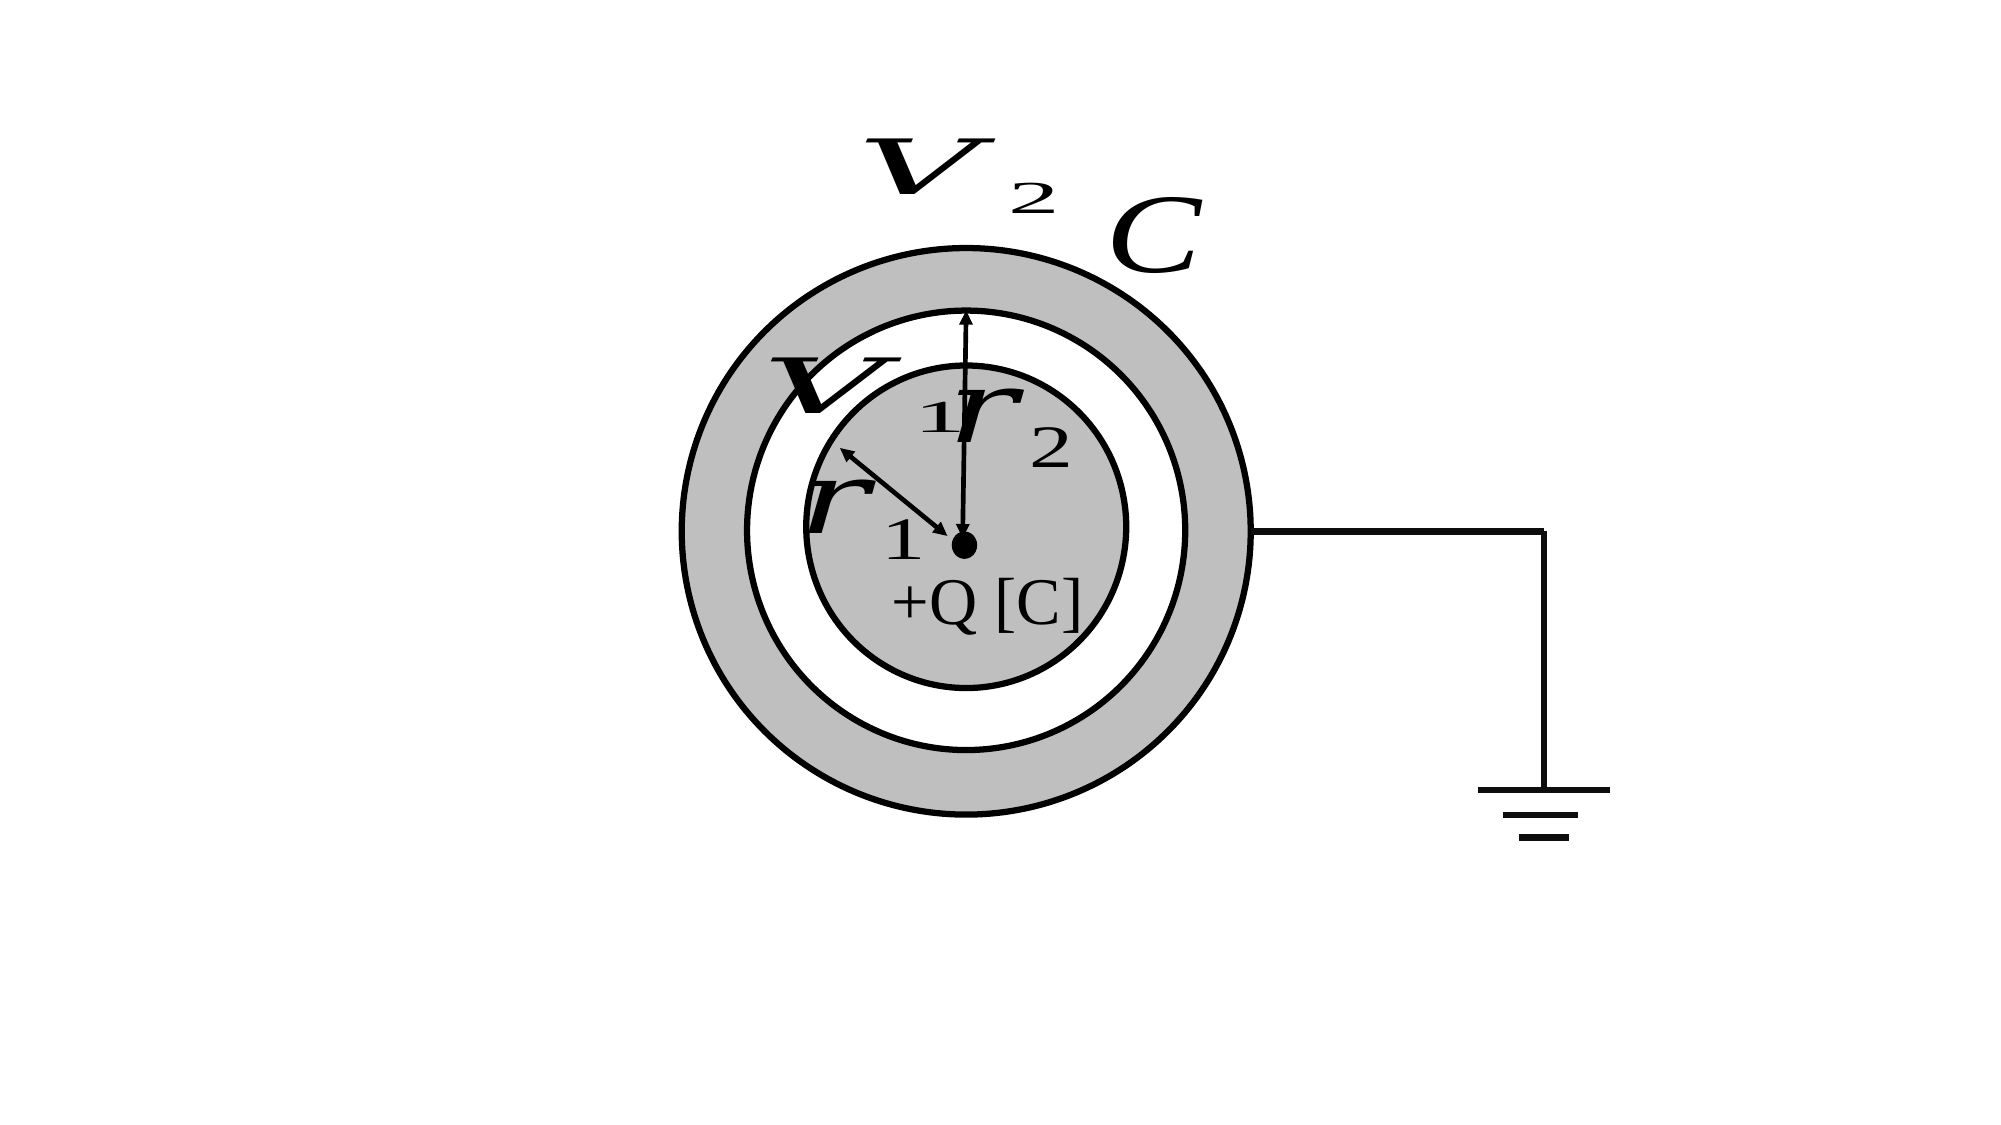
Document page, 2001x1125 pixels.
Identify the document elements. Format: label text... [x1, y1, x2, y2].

text_box [805, 486, 1076, 690]
text_box [950, 530, 979, 560]
text_box [680, 246, 1252, 816]
text_box +Q [C] [877, 550, 1099, 646]
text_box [840, 448, 948, 536]
text_box [811, 364, 962, 550]
text_box [967, 364, 1128, 619]
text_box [962, 310, 967, 539]
text_box [746, 309, 1187, 752]
